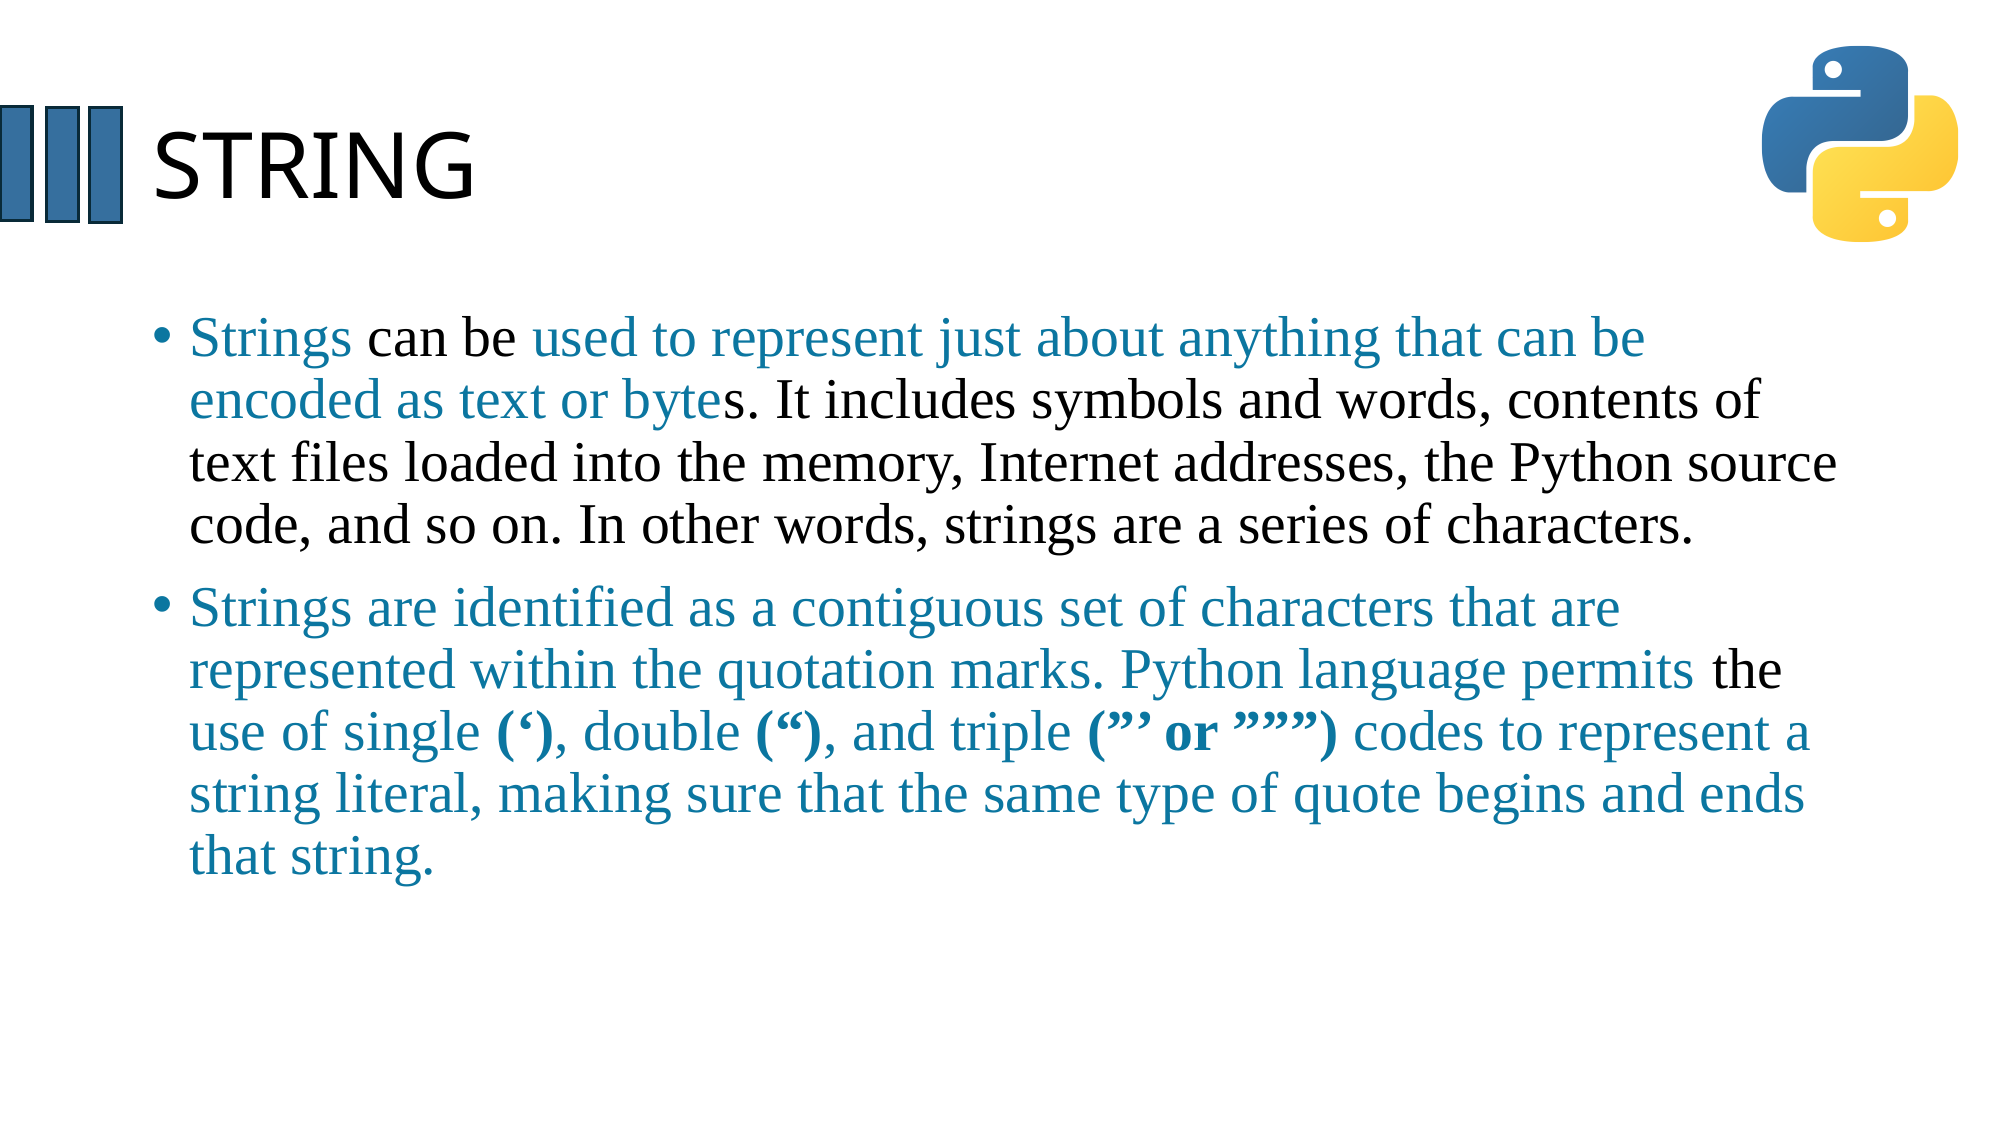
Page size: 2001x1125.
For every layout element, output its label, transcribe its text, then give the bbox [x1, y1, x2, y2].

text_box [88, 106, 123, 224]
text_box [45, 106, 80, 223]
list Strings can be used to represent just about anything that can be encoded as text or bytes. It includes symbols and words, contents of text files loaded into the memory, Internet addresses, the Python source code, and so on. In other words, strings are a series of characters. Strings are identified as a contiguous set of characters that are represented within the quotation marks. Python language permits the use of single (‘), double (“), and triple (”’ or ”””) codes to represent a string literal, making sure that the same type of quote begins and ends that string. [137, 299, 1863, 1014]
title STRING [137, 59, 1714, 278]
text_box [0, 105, 34, 222]
picture [1714, 2, 2001, 289]
